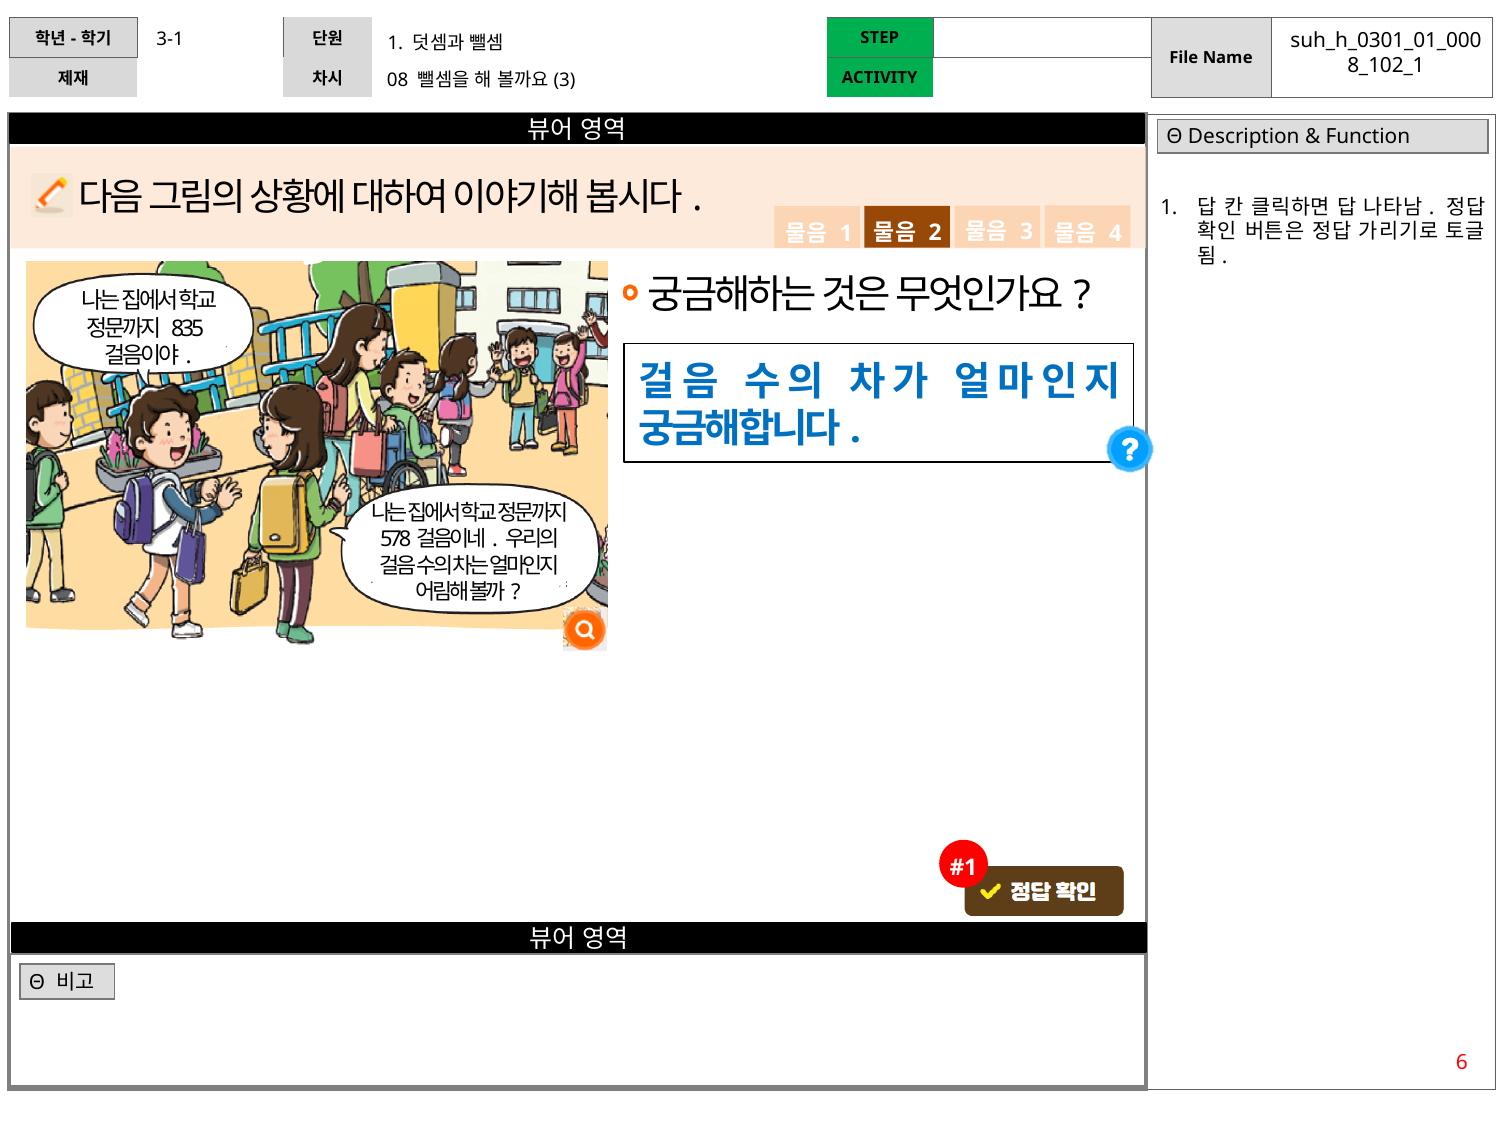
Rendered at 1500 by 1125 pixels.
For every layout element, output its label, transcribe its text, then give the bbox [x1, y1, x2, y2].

text_box suh_h_0301_01_0008_102_1 [1271, 18, 1500, 84]
text_box 물음 2 [859, 196, 961, 253]
text_box [9, 145, 1148, 251]
text_box 다음 그림의 상황에 대하여 이야기해 봅시다. [63, 165, 1150, 225]
table_header Θ Description & Function [1158, 120, 1487, 152]
text_box 1. 덧셈과 뺄셈 [372, 23, 828, 48]
text_box 답 칸 클릭하면 답 나타남. 정답 확인 버튼은 정답 가리기로 토글 됨. [1145, 160, 1500, 301]
text_box 물음 4 [1039, 197, 1142, 254]
picture [25, 260, 609, 651]
text_box 걸음 수의 차가 얼마인지 궁금해합니다. [623, 343, 1134, 463]
picture [619, 281, 640, 303]
picture [963, 863, 1126, 918]
text_box #1 [937, 837, 990, 890]
text_box 물음 1 [770, 197, 880, 254]
picture [1100, 419, 1160, 479]
text_box 궁금해하는 것은 무엇인가요? [633, 261, 1142, 324]
picture [31, 173, 73, 218]
text_box 물음 3 [950, 195, 1060, 252]
text_box 3-1 [141, 18, 284, 55]
text_box 08 뺄셈을 해 볼까요(3) [372, 60, 821, 96]
